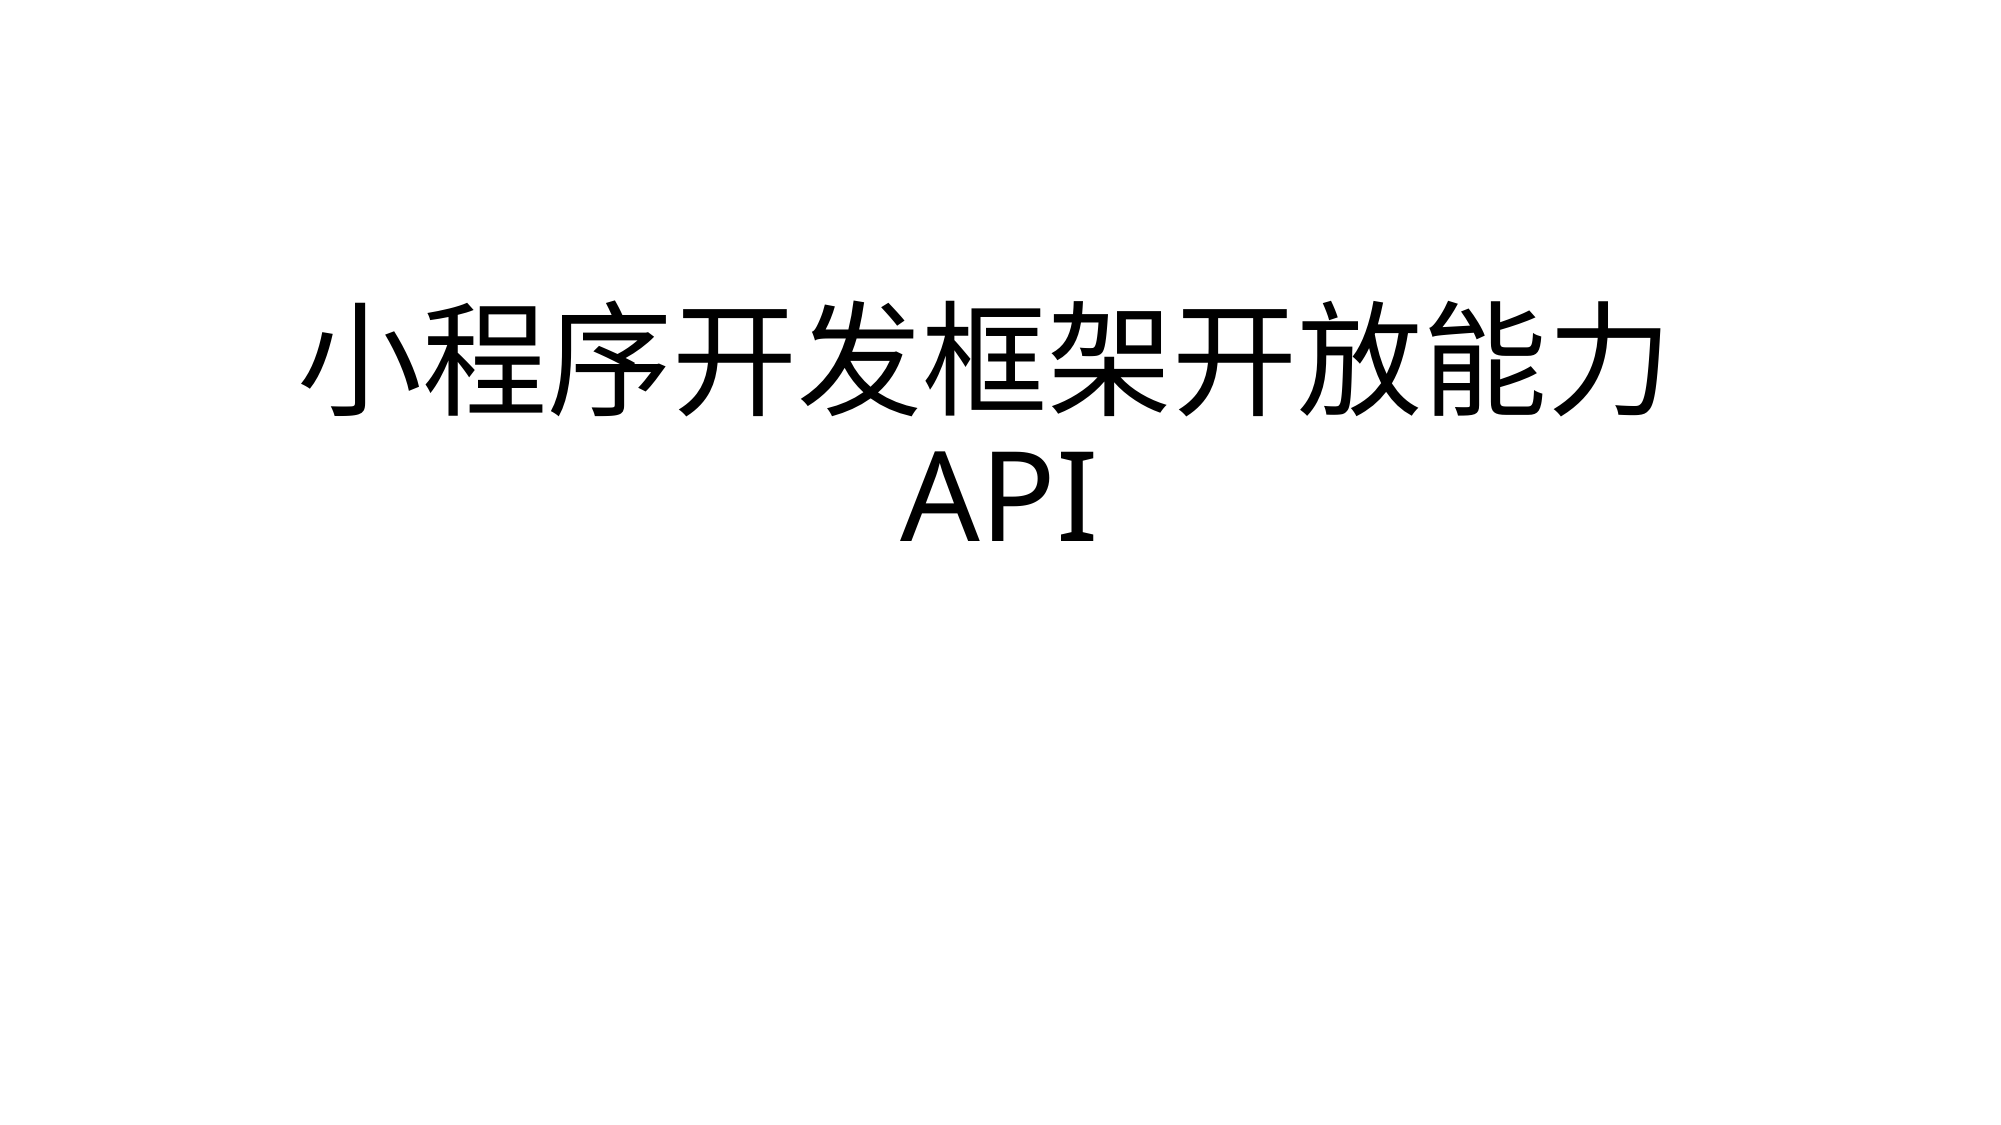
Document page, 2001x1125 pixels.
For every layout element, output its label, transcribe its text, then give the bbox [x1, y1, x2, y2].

title 小程序开发框架开放能力API [249, 184, 1750, 576]
